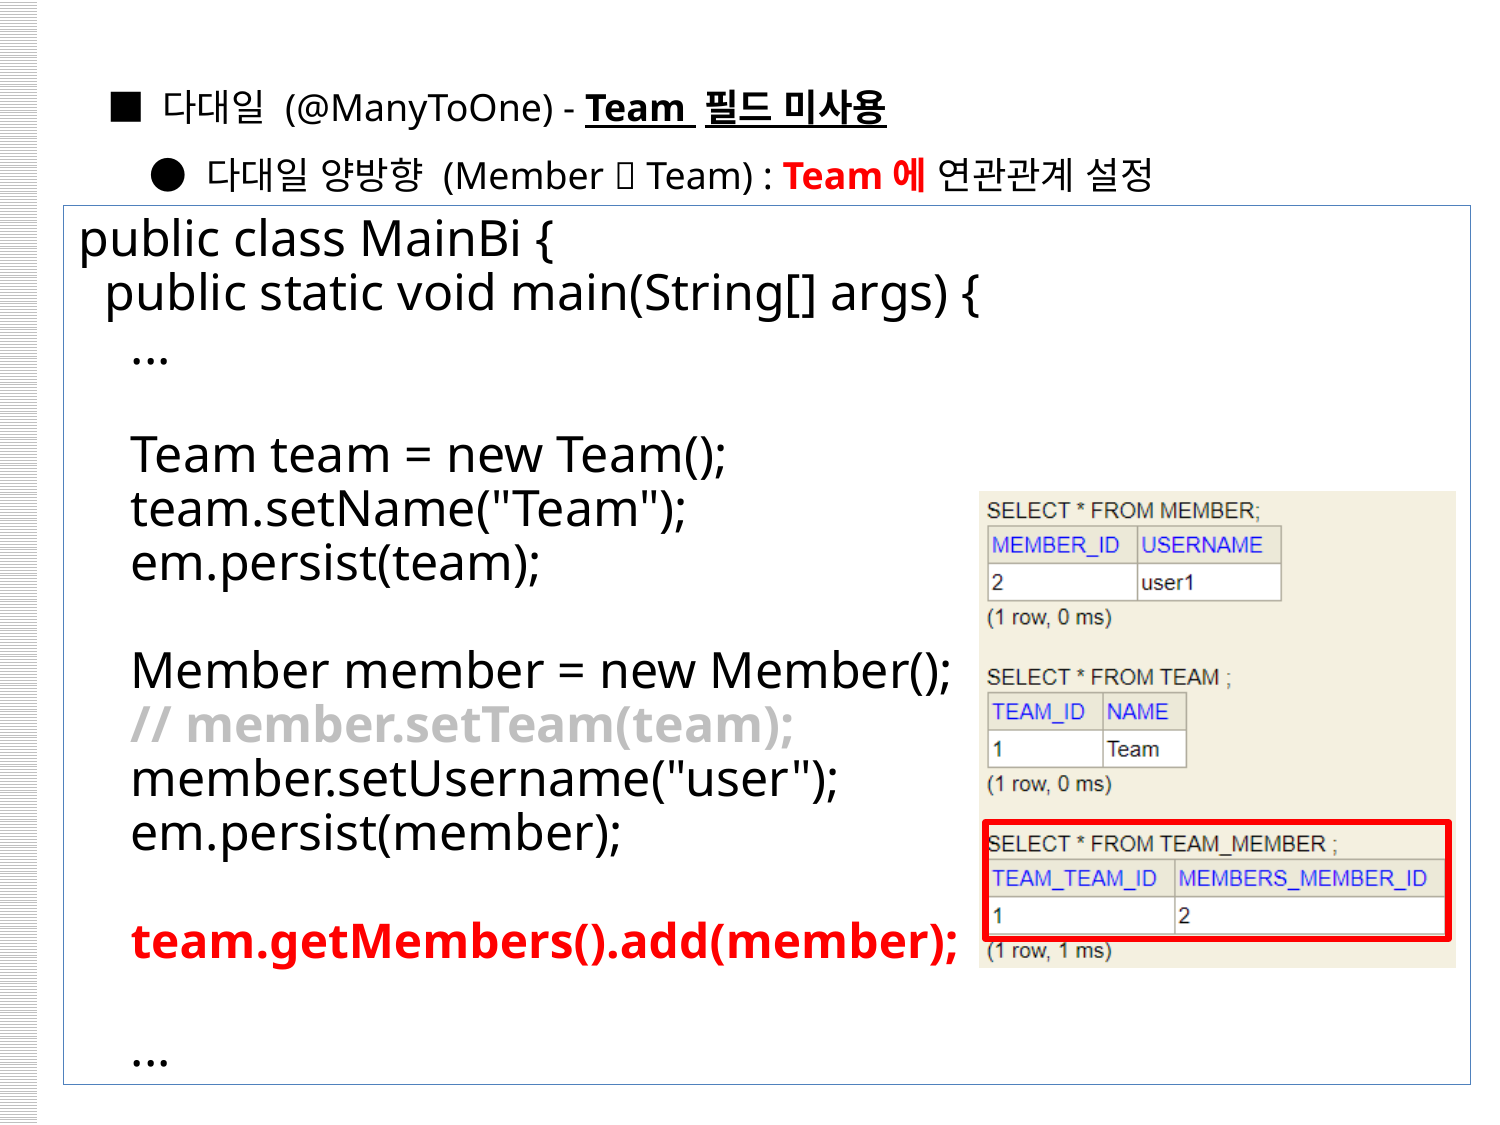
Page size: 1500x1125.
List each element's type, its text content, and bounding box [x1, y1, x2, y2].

text_box public class MainBi { public static void main(String[] args) { ... Team team = new Team(); team.setName("Team"); em.persist(team); Member member = new Member(); // member.setTeam(team); member.setUsername("user"); em.persist(member); team.getMembers().add(member); ... [63, 205, 1471, 1085]
text_box ■ 다대일 (@ManyToOne) - Team 필드 미사용 ● 다대일 양방향 (Member  Team) : Team에 연관관계 설정 [92, 54, 1170, 205]
picture [978, 491, 1456, 969]
